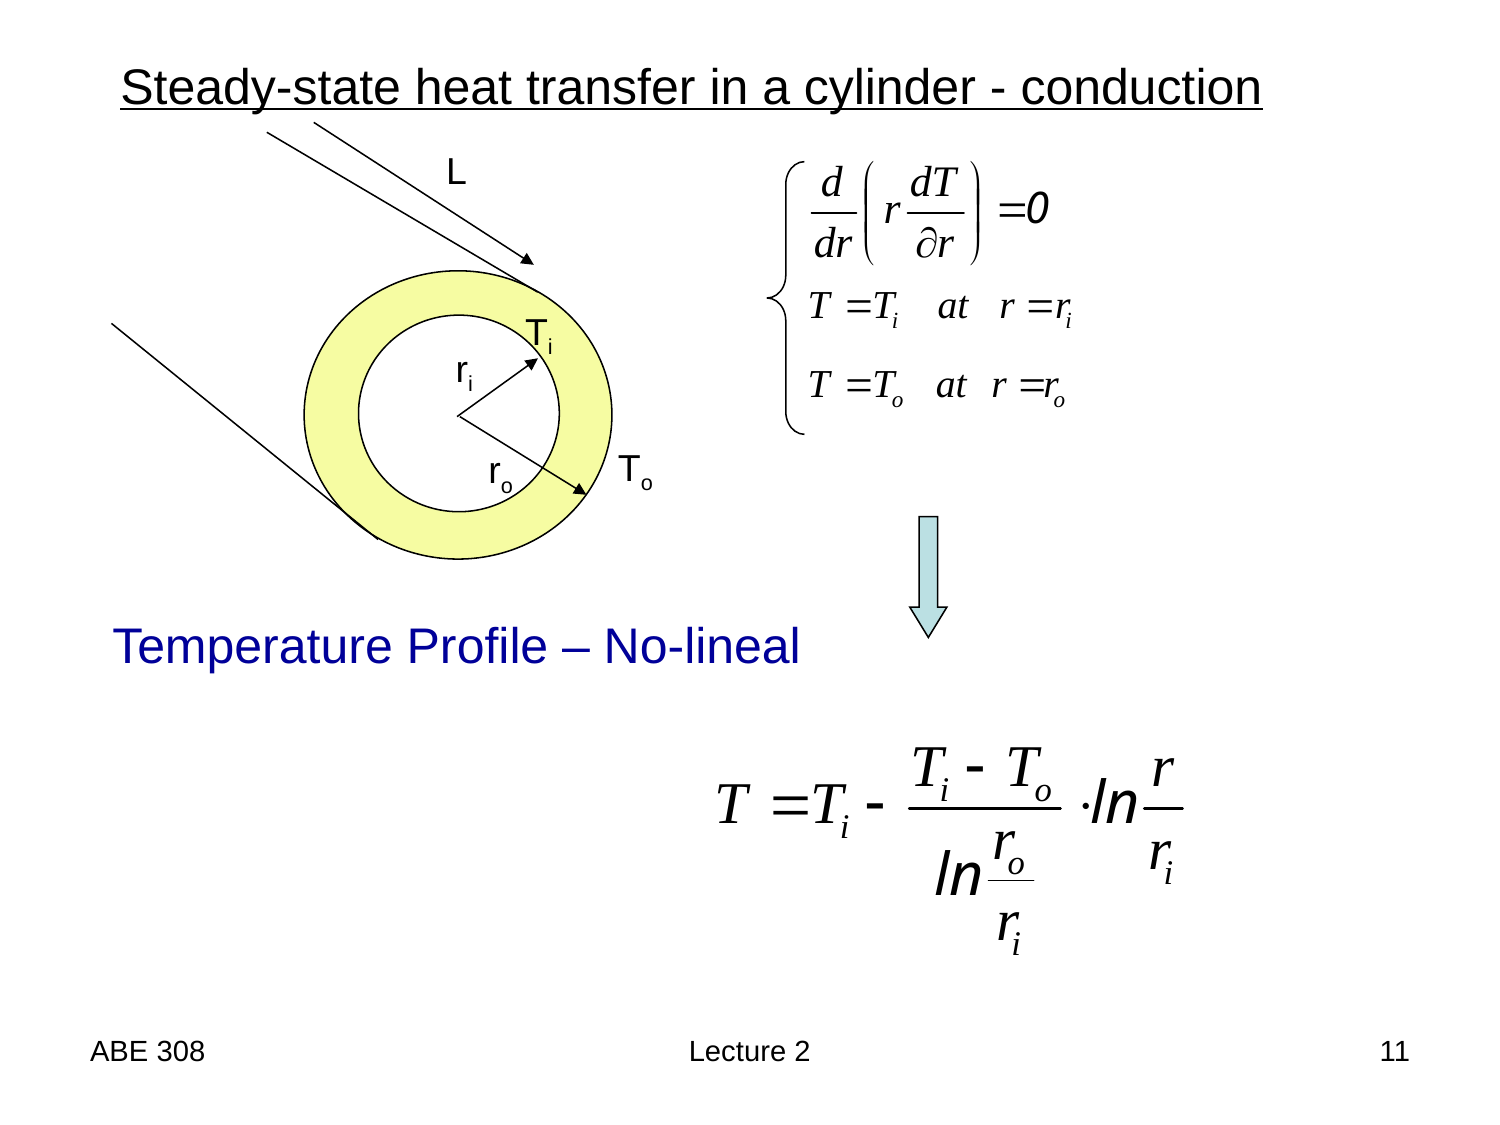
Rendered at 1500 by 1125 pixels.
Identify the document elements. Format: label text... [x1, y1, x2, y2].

footer Lecture 2 [512, 1024, 988, 1103]
text_box Steady-state heat transfer in a cylinder - conduction [105, 47, 1278, 123]
slide_number 11 [1074, 1024, 1425, 1103]
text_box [111, 122, 685, 560]
text_box Temperature Profile – No-lineal [97, 606, 817, 682]
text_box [766, 151, 1079, 435]
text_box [707, 729, 1193, 967]
slide_number ABE 308 [75, 1024, 425, 1103]
text_box [909, 516, 947, 638]
